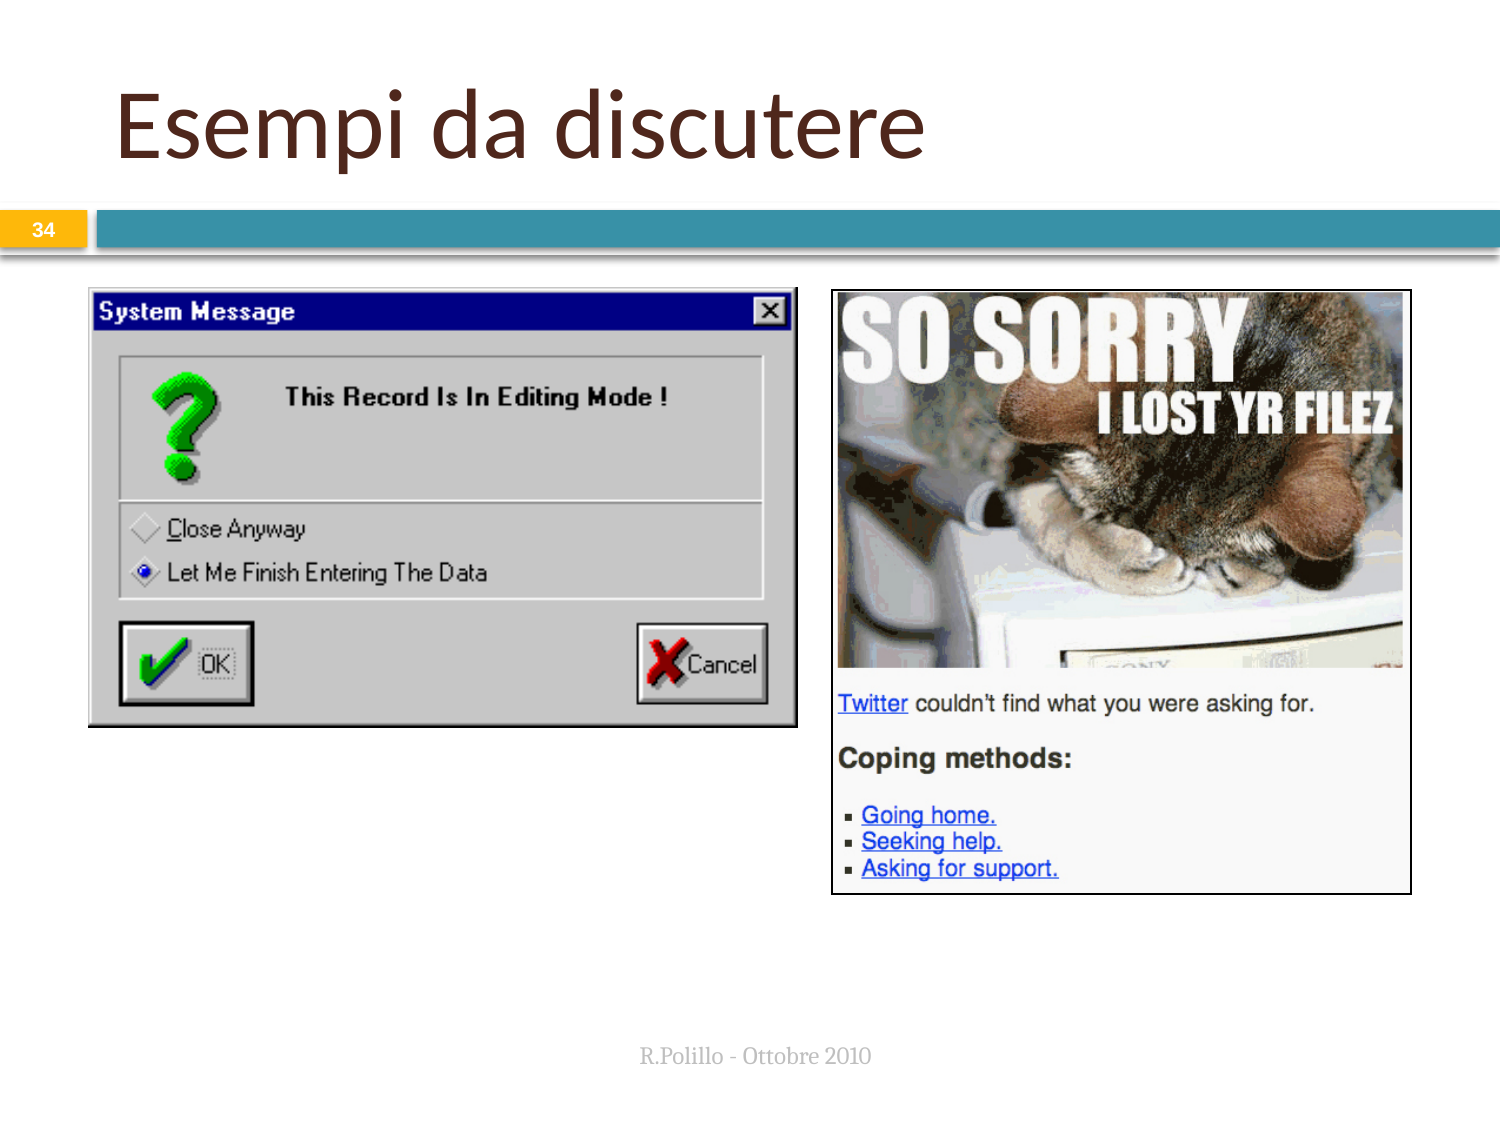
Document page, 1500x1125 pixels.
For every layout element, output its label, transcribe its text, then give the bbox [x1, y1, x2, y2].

picture [88, 287, 798, 729]
picture [832, 290, 1411, 894]
footer R.Polillo - Ottobre 2010 [99, 1024, 1412, 1085]
slide_number 34 [0, 208, 88, 249]
title Esempi da discutere [99, 37, 1438, 200]
